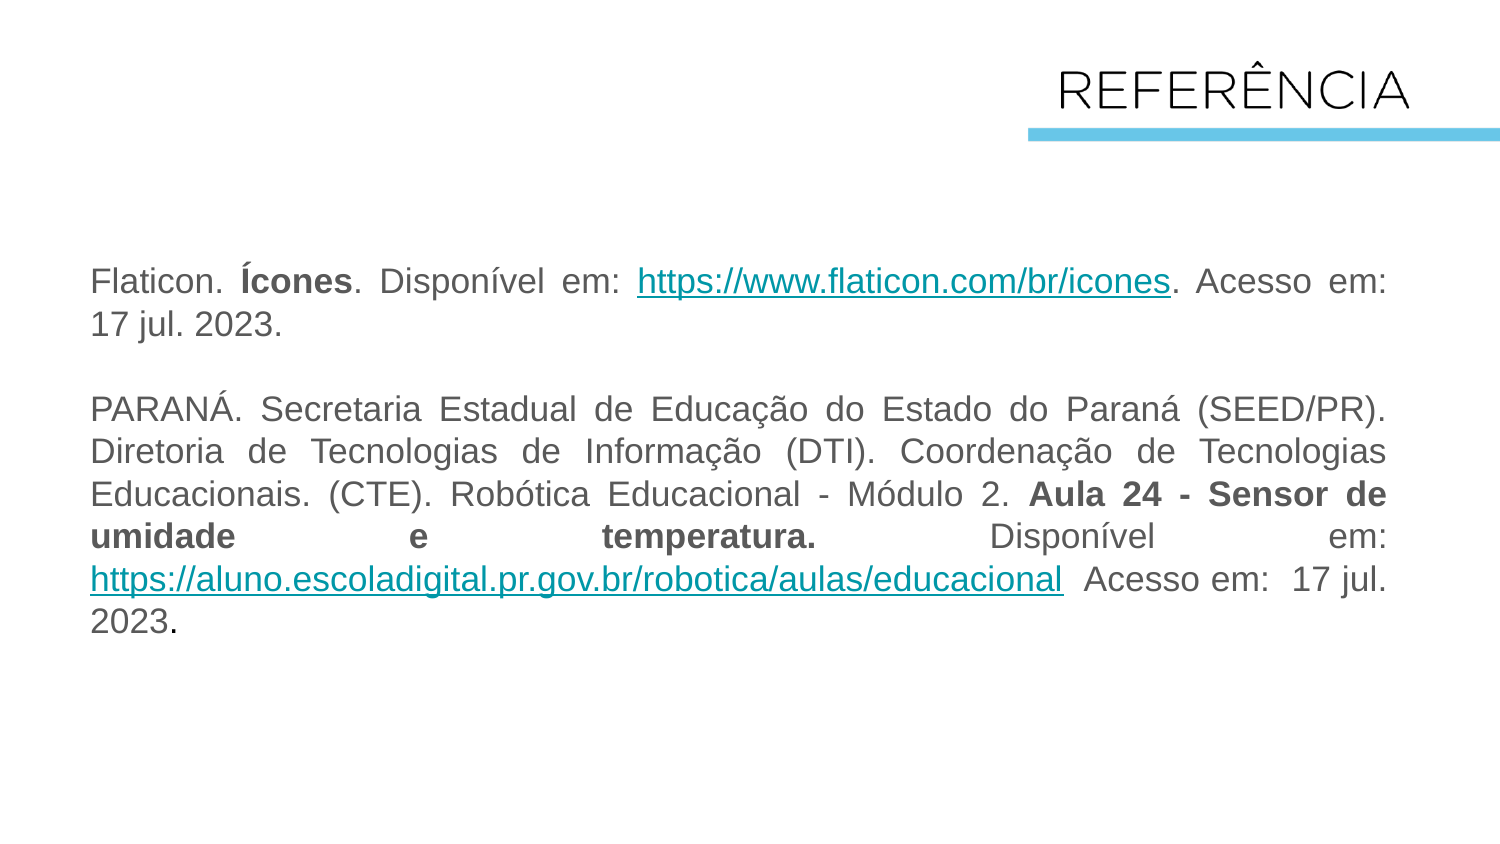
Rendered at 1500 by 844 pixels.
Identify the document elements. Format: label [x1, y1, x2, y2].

picture [74, 5, 1500, 800]
